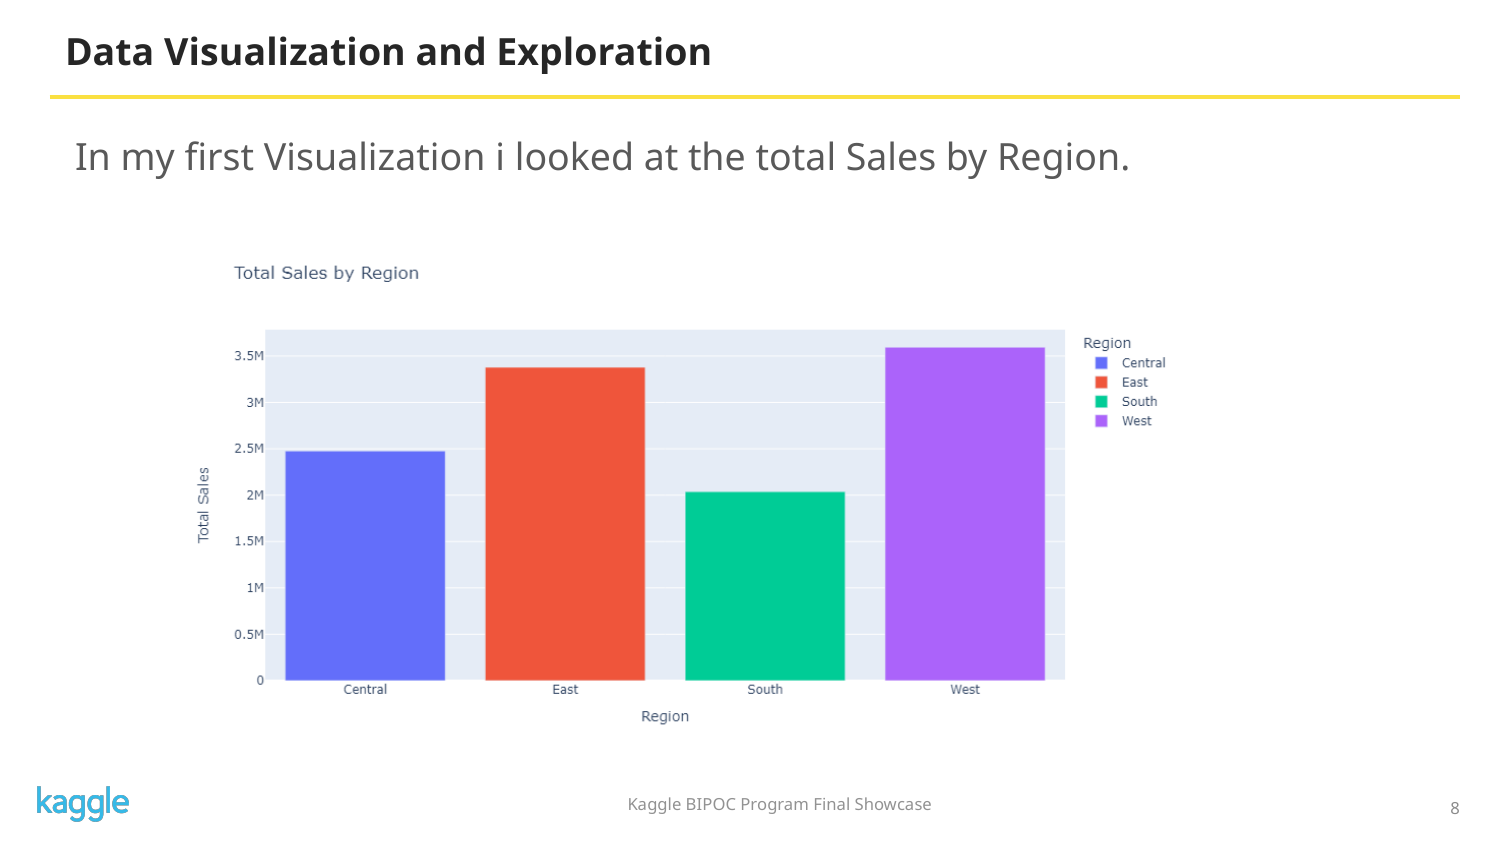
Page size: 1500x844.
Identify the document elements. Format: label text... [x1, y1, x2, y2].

picture [37, 786, 129, 822]
picture [184, 228, 1184, 762]
slide_number ‹#› [1137, 786, 1475, 832]
list In my first Visualization i looked at the total Sales by Region. [60, 118, 1415, 787]
title Data Visualization and Exploration [50, 6, 1269, 94]
